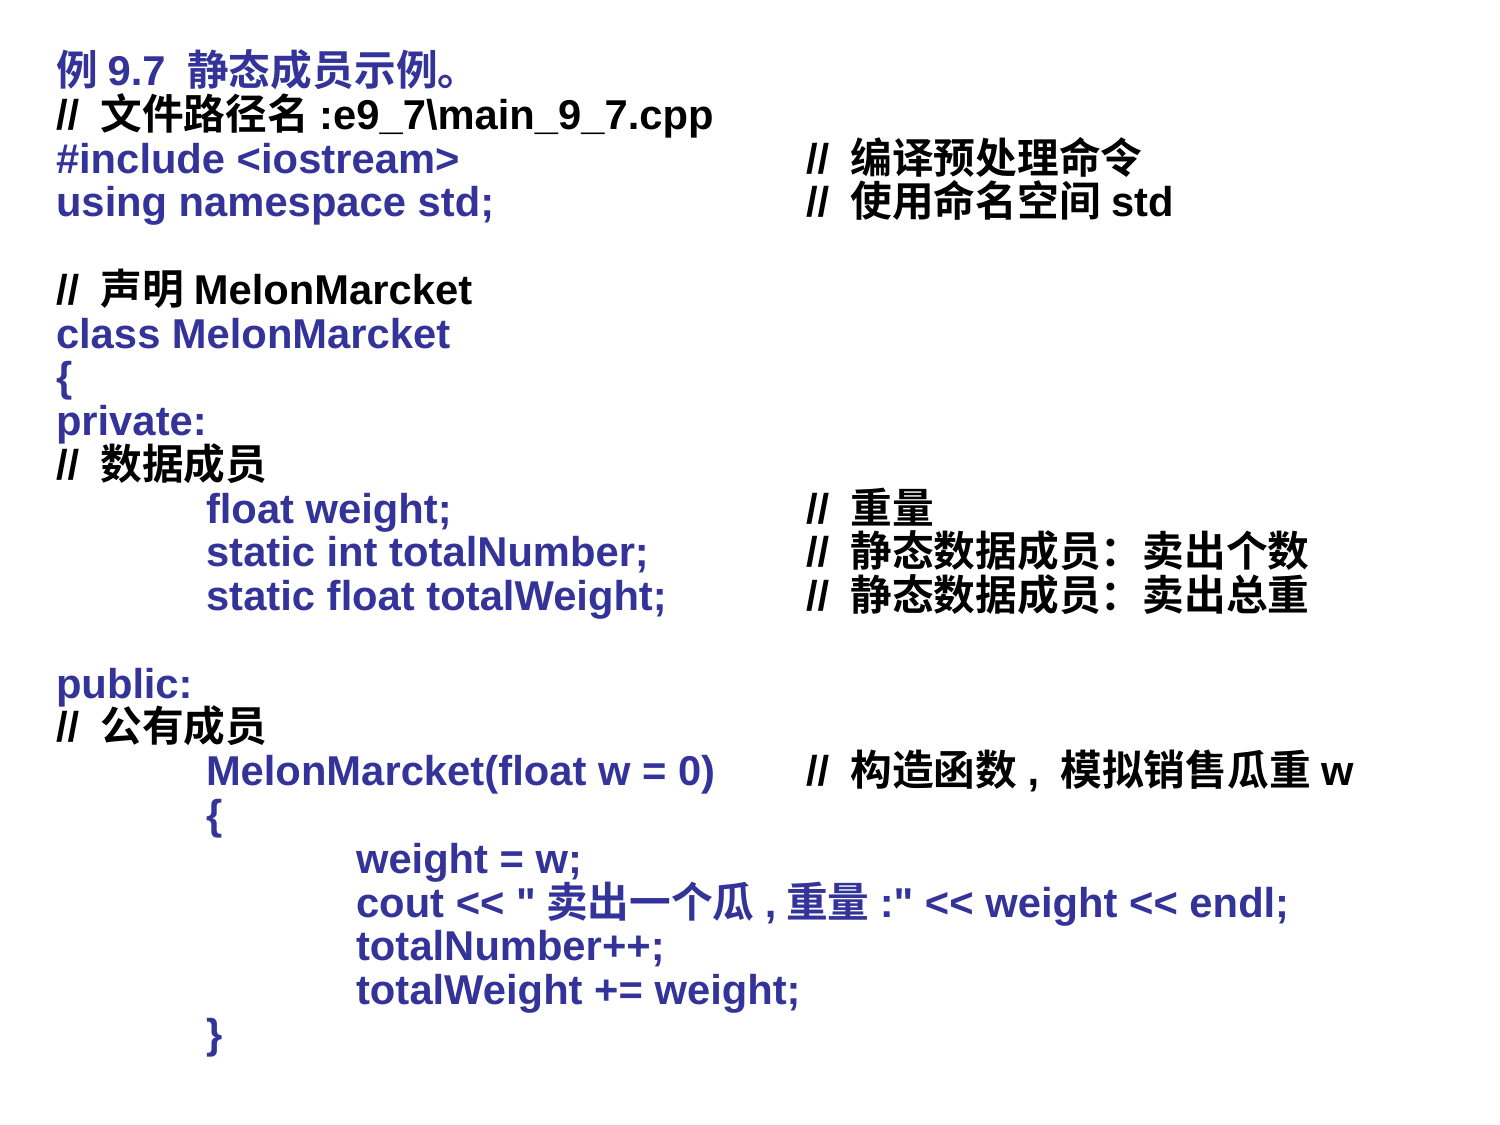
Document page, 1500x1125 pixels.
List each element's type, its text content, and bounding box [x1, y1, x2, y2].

text_box 例9.7 静态成员示例。 // 文件路径名:e9_7\main_9_7.cpp #include <iostream> // 编译预处理命令 using namespace std; // 使用命名空间std // 声明MelonMarcket class MelonMarcket { private: // 数据成员 float weight; // 重量 static int totalNumber; // 静态数据成员：卖出个数 static float totalWeight; // 静态数据成员：卖出总重 public: // 公有成员 MelonMarcket(float w = 0) // 构造函数, 模拟销售瓜重w { weight = w; cout << "卖出一个瓜,重量:" << weight << endl; totalNumber++; totalWeight += weight; } [41, 42, 1459, 1064]
